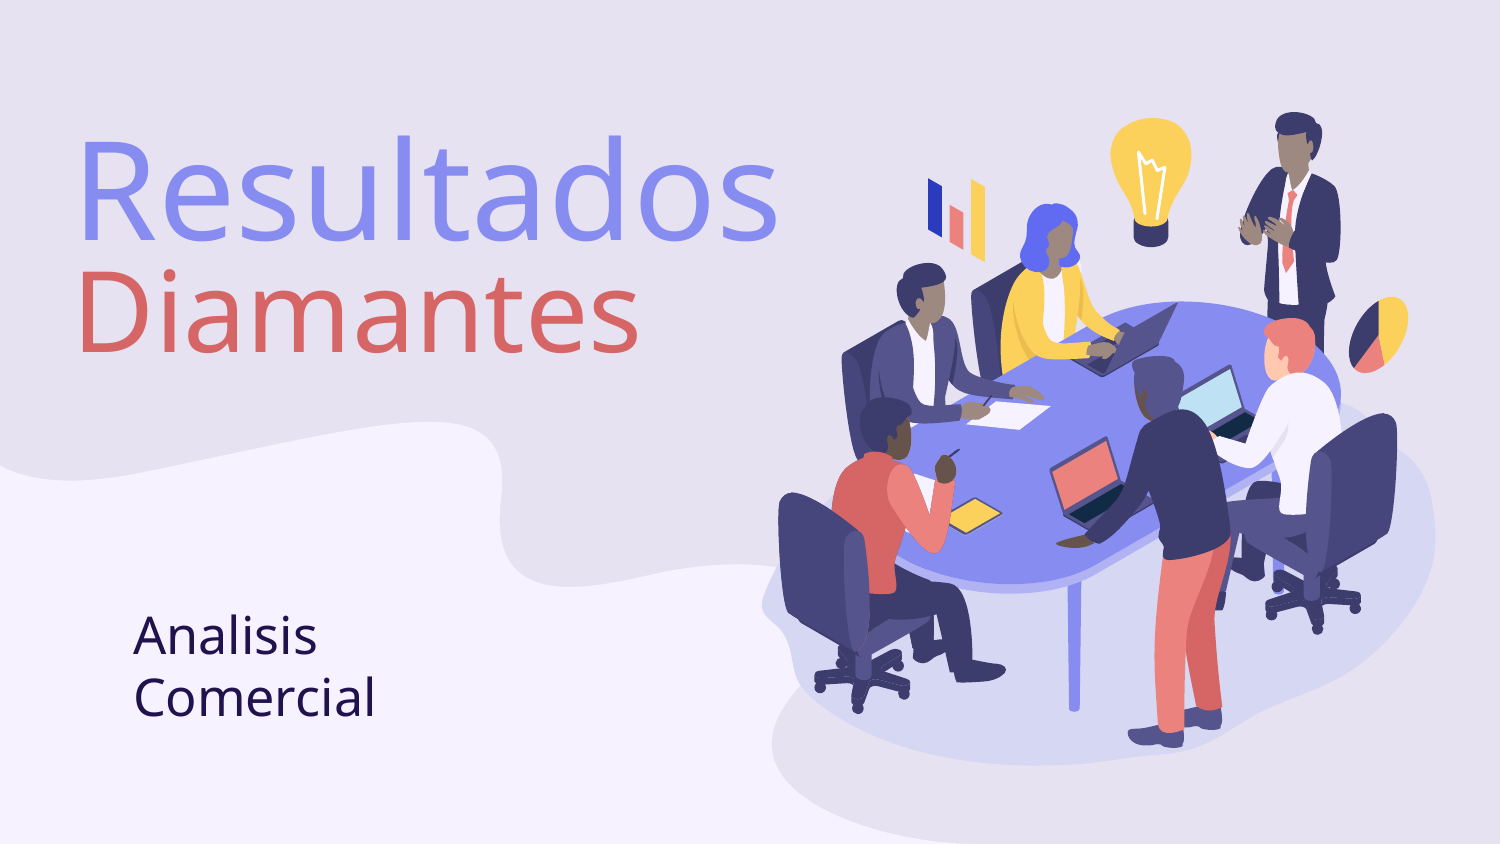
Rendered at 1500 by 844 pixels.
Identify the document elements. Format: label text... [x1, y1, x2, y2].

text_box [757, 105, 1452, 767]
subtitle Analisis Comercial [118, 587, 588, 740]
title Resultados Diamantes [57, 101, 837, 390]
